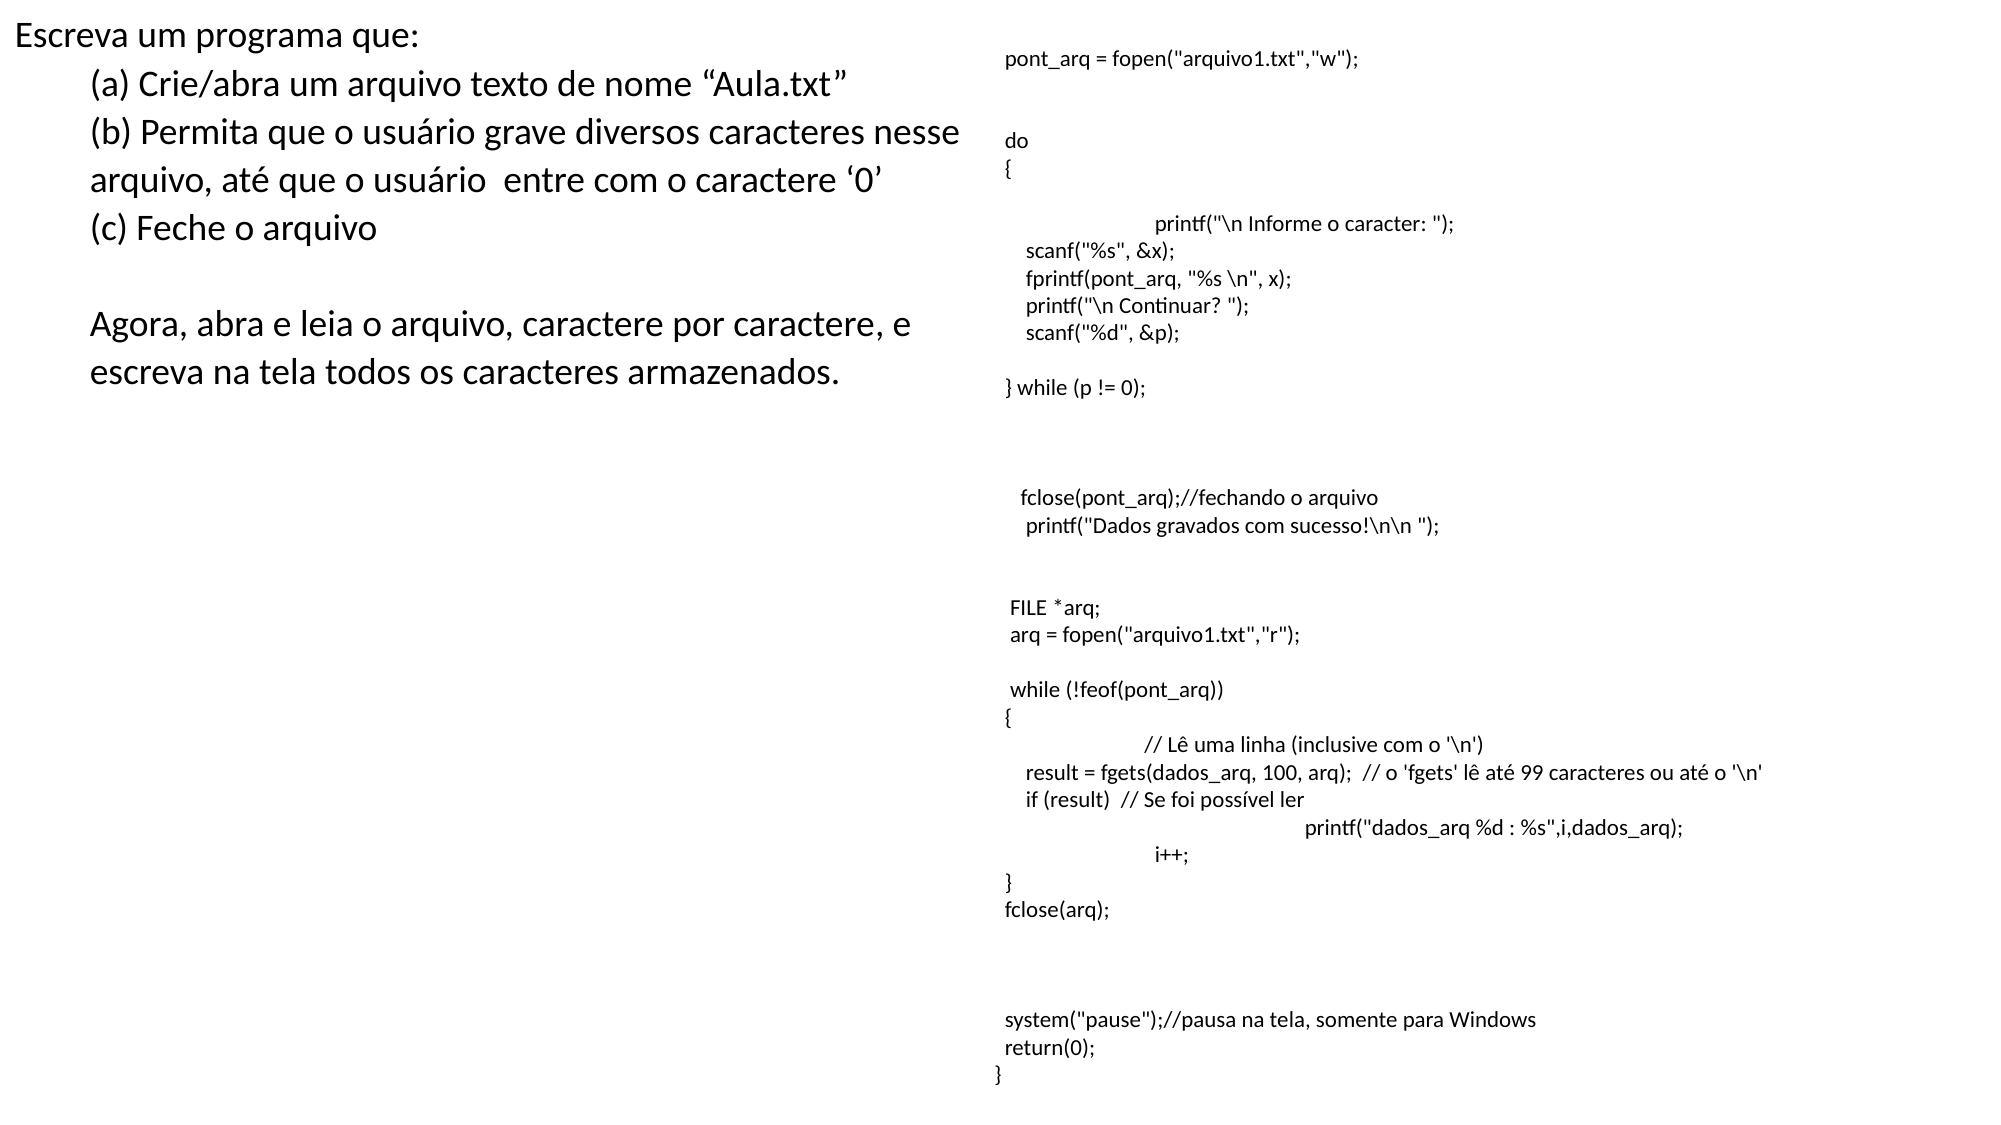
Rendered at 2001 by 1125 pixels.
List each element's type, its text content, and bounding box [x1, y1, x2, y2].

text_box Escreva um programa que: (a) Crie/abra um arquivo texto de nome “Aula.txt” (b) Permita que o usuário grave diversos caracteres nesse arquivo, até que o usuário entre com o caractere ‘0’ (c) Feche o arquivo Agora, abra e leia o arquivo, caractere por caractere, e escreva na tela todos os caracteres armazenados. [0, 0, 979, 400]
text_box #include <stdio.h> #include <stdlib.h> int main(void) { FILE *pont_arq; char c, x[20]; int i=1, p=1; char *result; char dados_arq[100]; pont_arq = fopen("arquivo1.txt","w"); do { printf("\n Informe o caracter: "); scanf("%s", &x); fprintf(pont_arq, "%s \n", x); printf("\n Continuar? "); scanf("%d", &p); } while (p != 0); fclose(pont_arq);//fechando o arquivo printf("Dados gravados com sucesso!\n\n "); FILE *arq; arq = fopen("arquivo1.txt","r"); while (!feof(pont_arq)) { // Lê uma linha (inclusive com o '\n') result = fgets(dados_arq, 100, arq); // o 'fgets' lê até 99 caracteres ou até o '\n' if (result) // Se foi possível ler printf("dados_arq %d : %s",i,dados_arq); i++; } fclose(arq); system("pause");//pausa na tela, somente para Windows return(0); } [979, 0, 1980, 1095]
